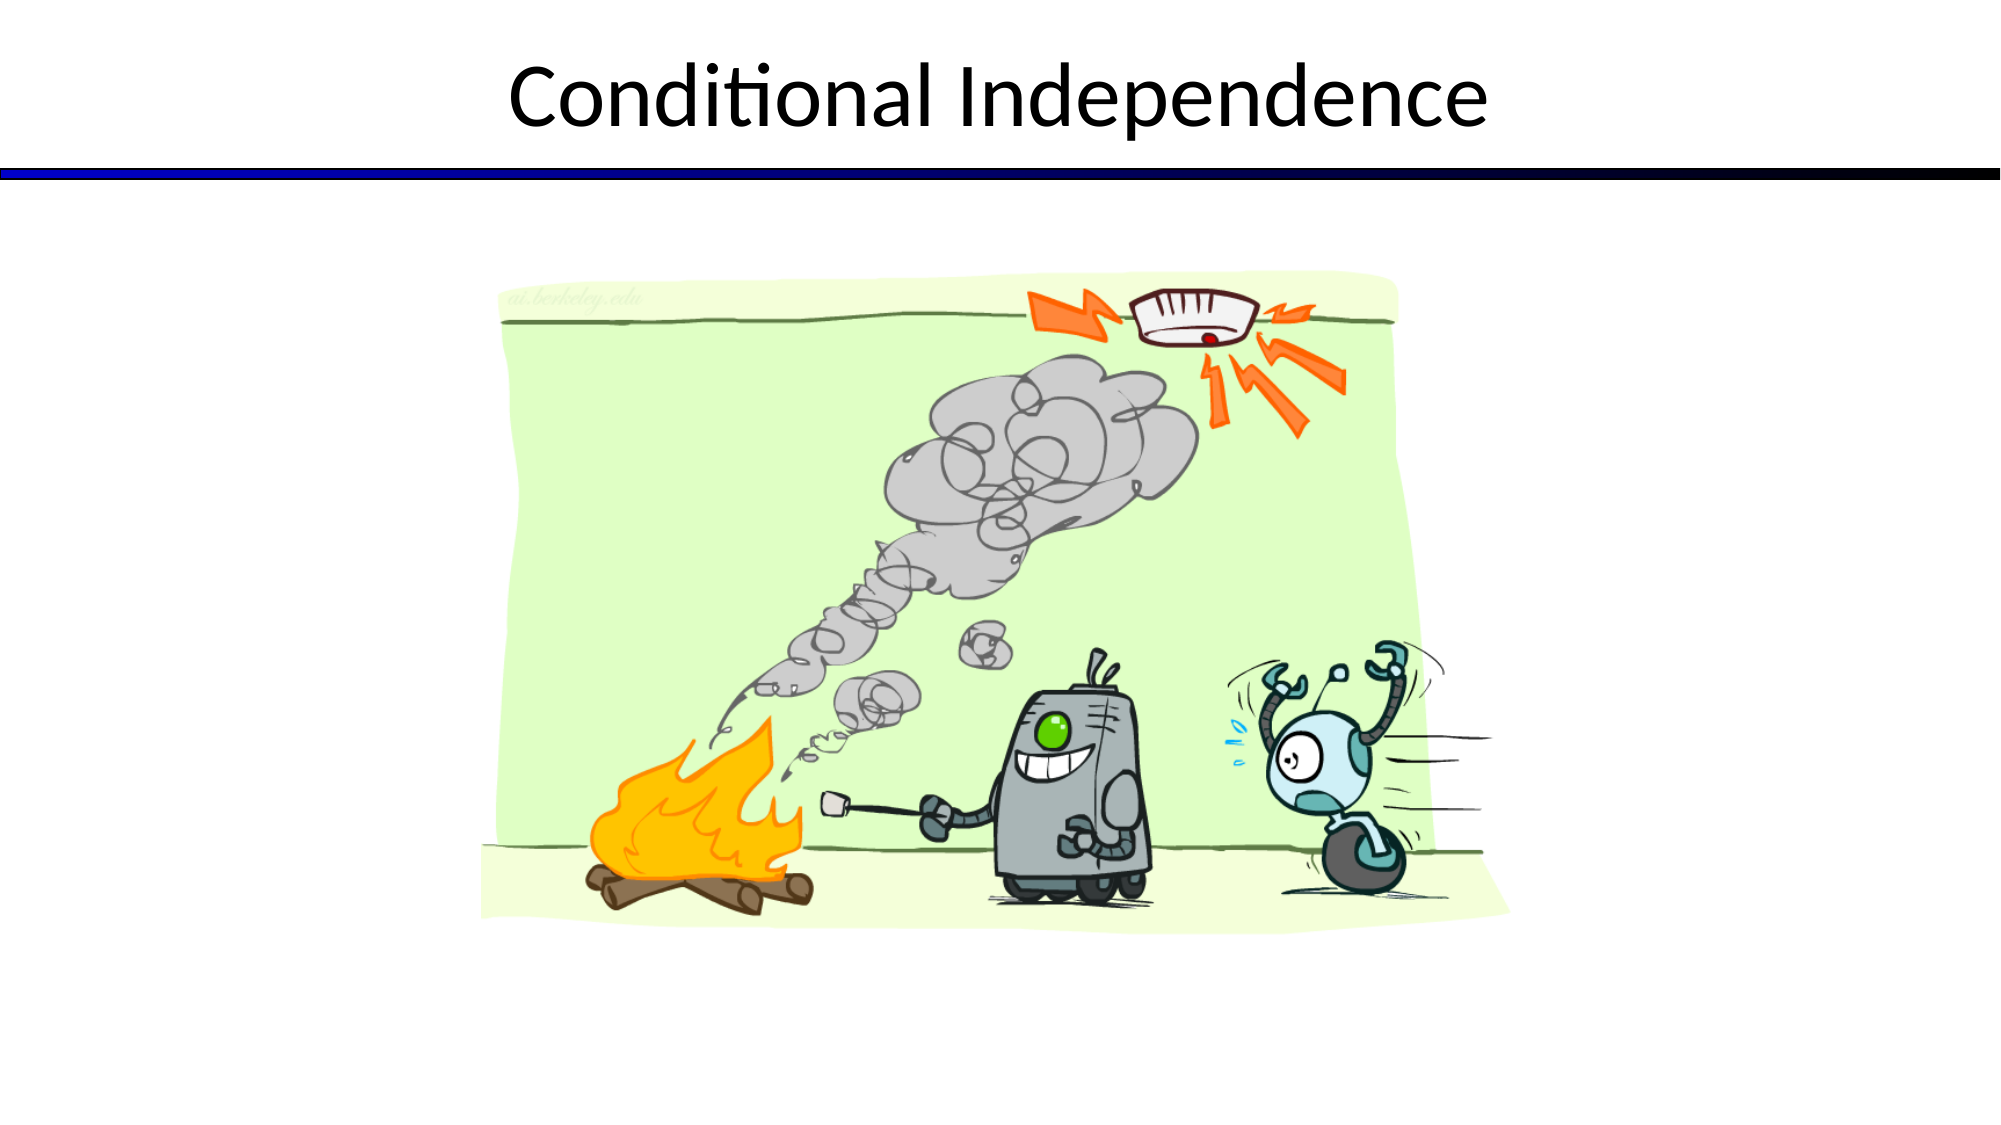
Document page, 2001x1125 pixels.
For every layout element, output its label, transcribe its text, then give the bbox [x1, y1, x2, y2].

title Conditional Independence [0, 0, 2000, 184]
picture [480, 262, 1519, 945]
